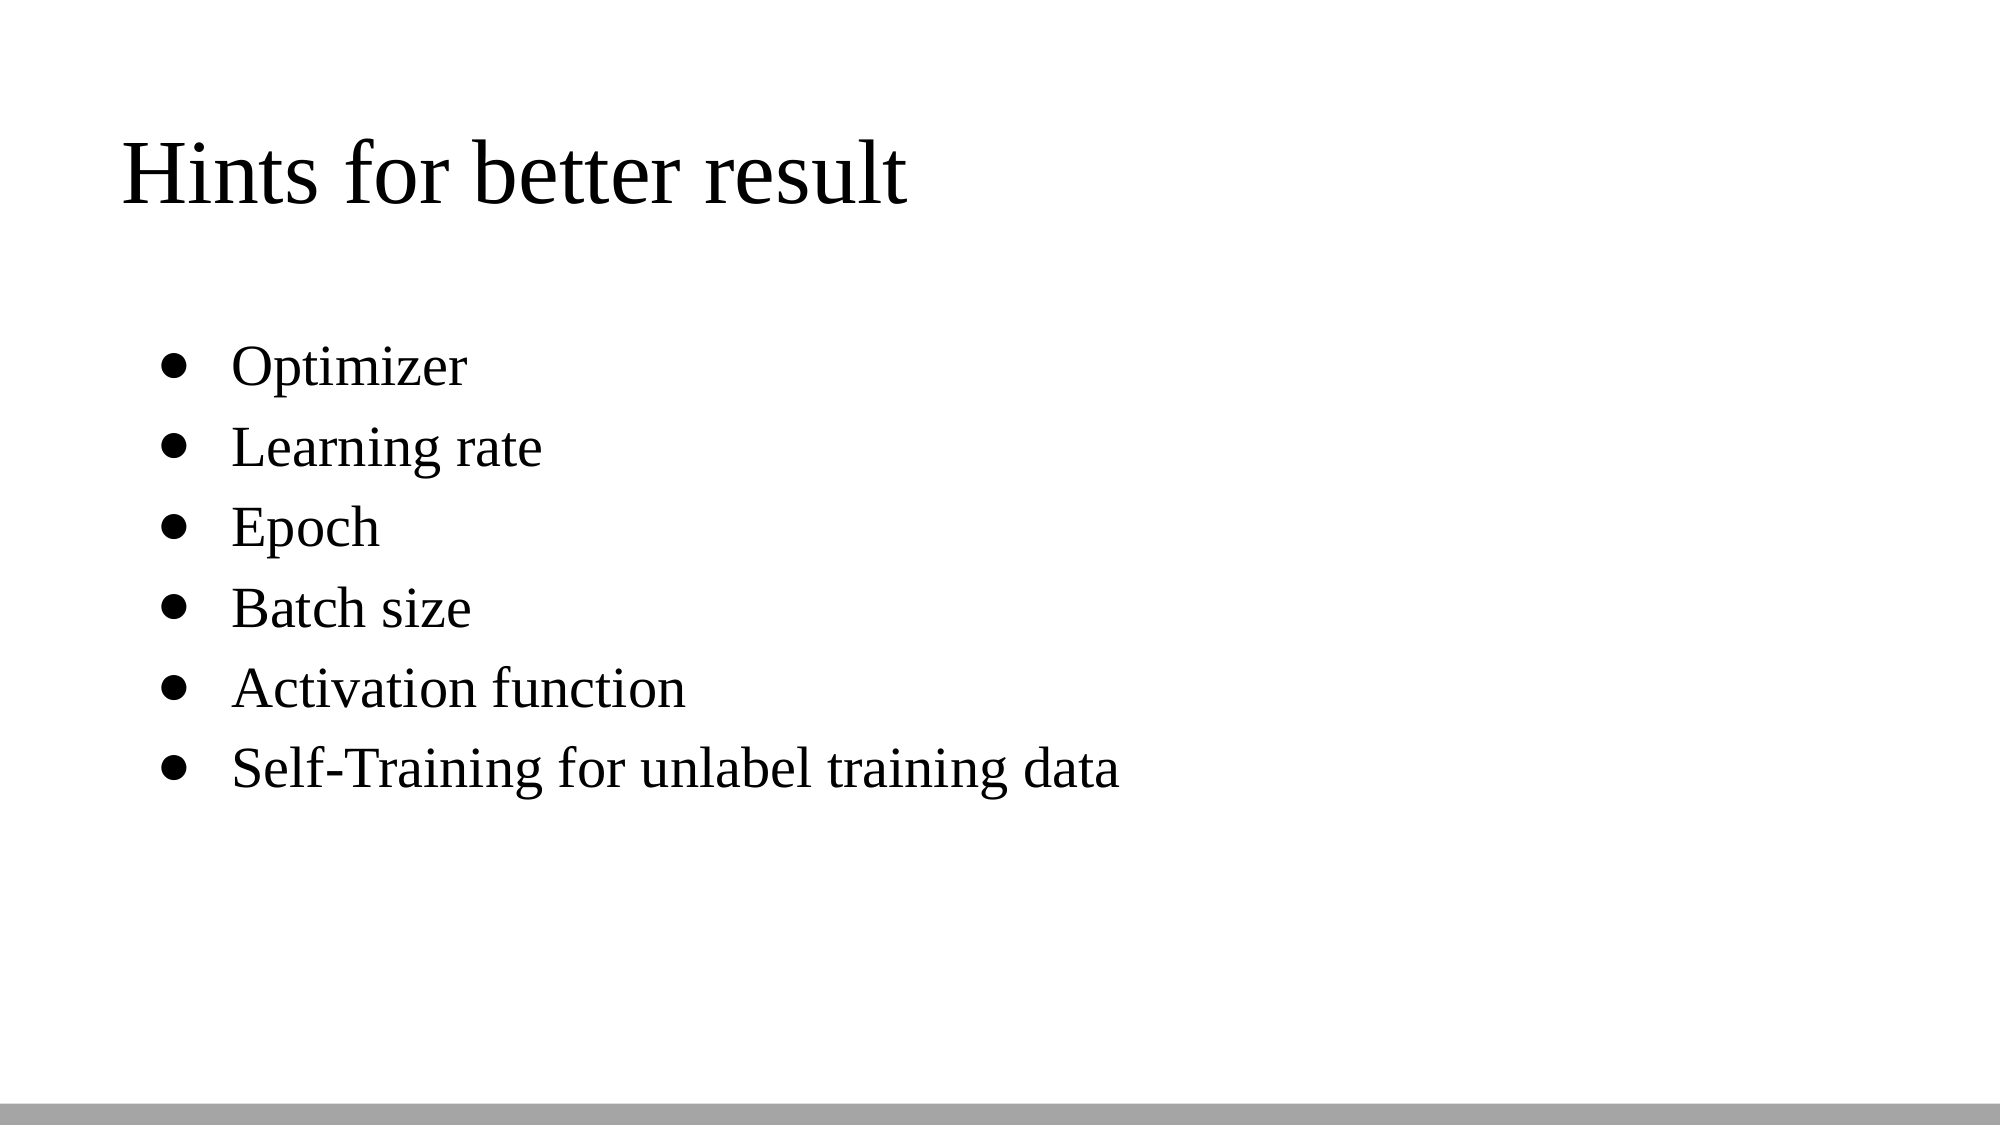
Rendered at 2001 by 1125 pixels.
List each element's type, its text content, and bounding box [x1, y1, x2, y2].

title Hints for better result [101, 92, 1966, 247]
list Optimizer Learning rate Epoch Batch size Activation function Self-Training for unlabel training data [136, 296, 2000, 956]
